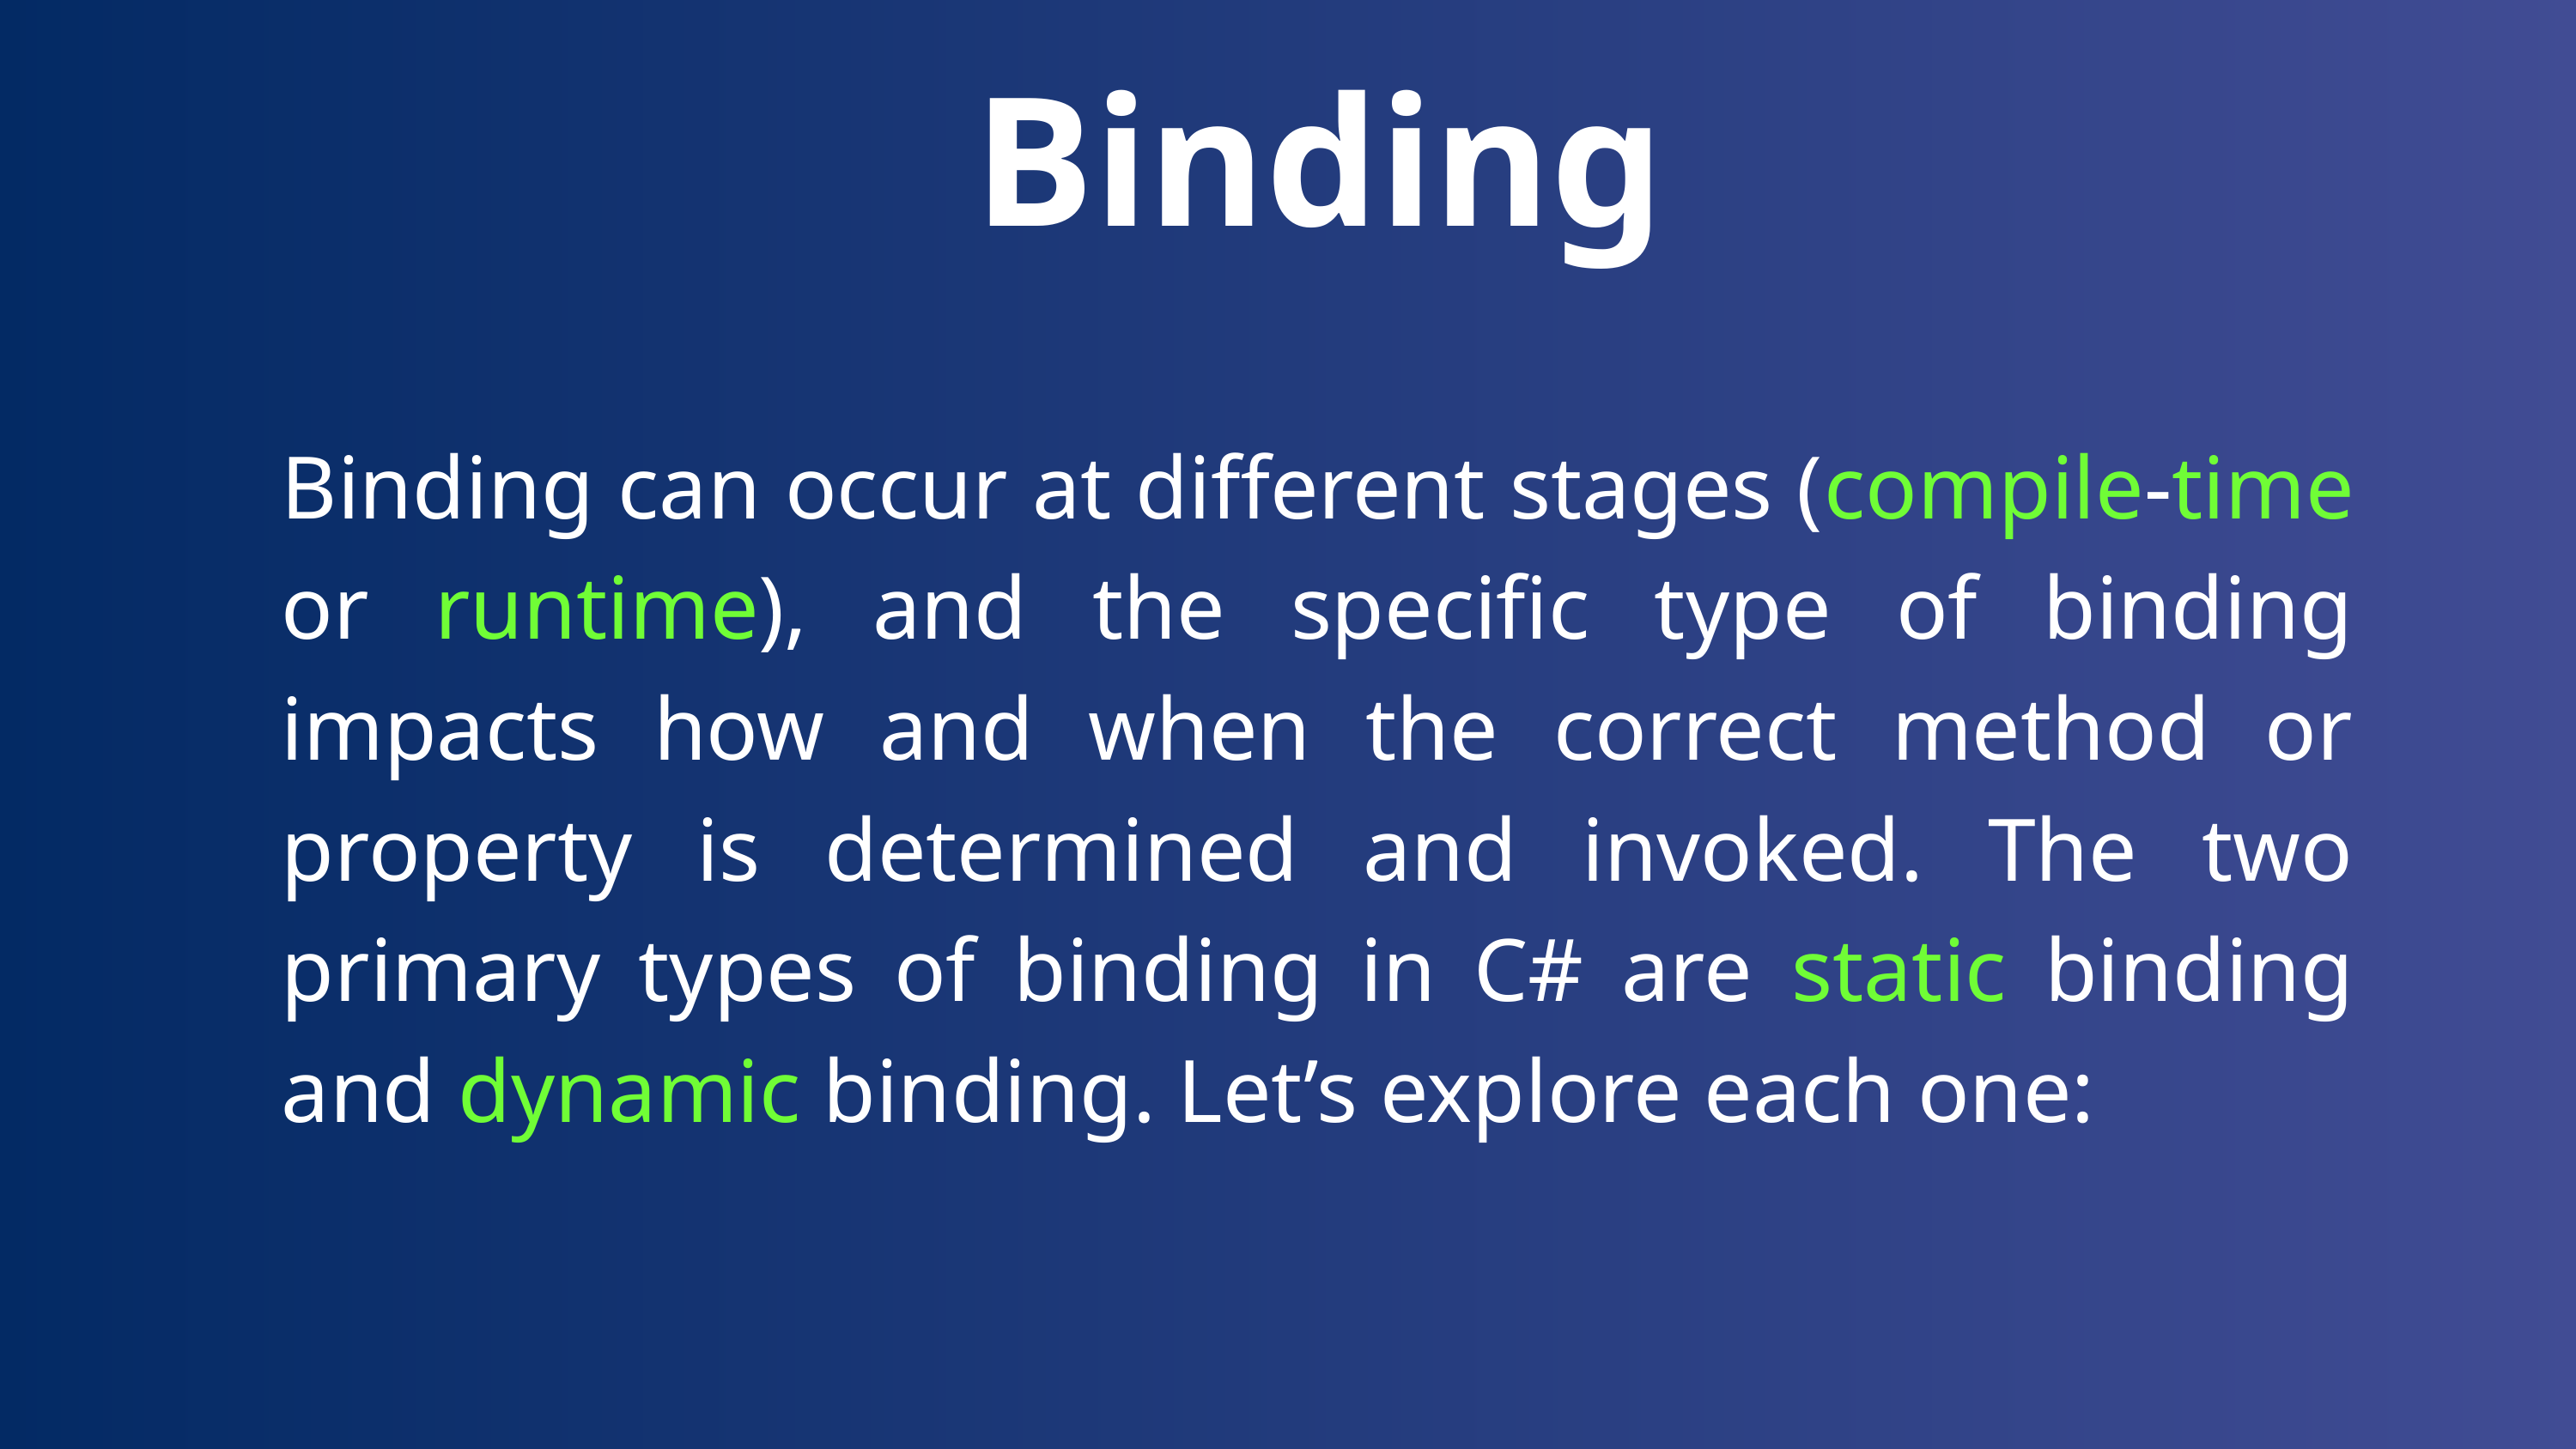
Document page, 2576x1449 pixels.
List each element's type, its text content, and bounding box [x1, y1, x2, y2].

text_box Binding [952, 10, 1686, 262]
text_box Binding can occur at different stages (compile-time or runtime), and the specific type of binding impacts how and when the correct method or property is determined and invoked. The two primary types of binding in C# are static binding and dynamic binding. Let’s explore each one: [281, 415, 2354, 1260]
